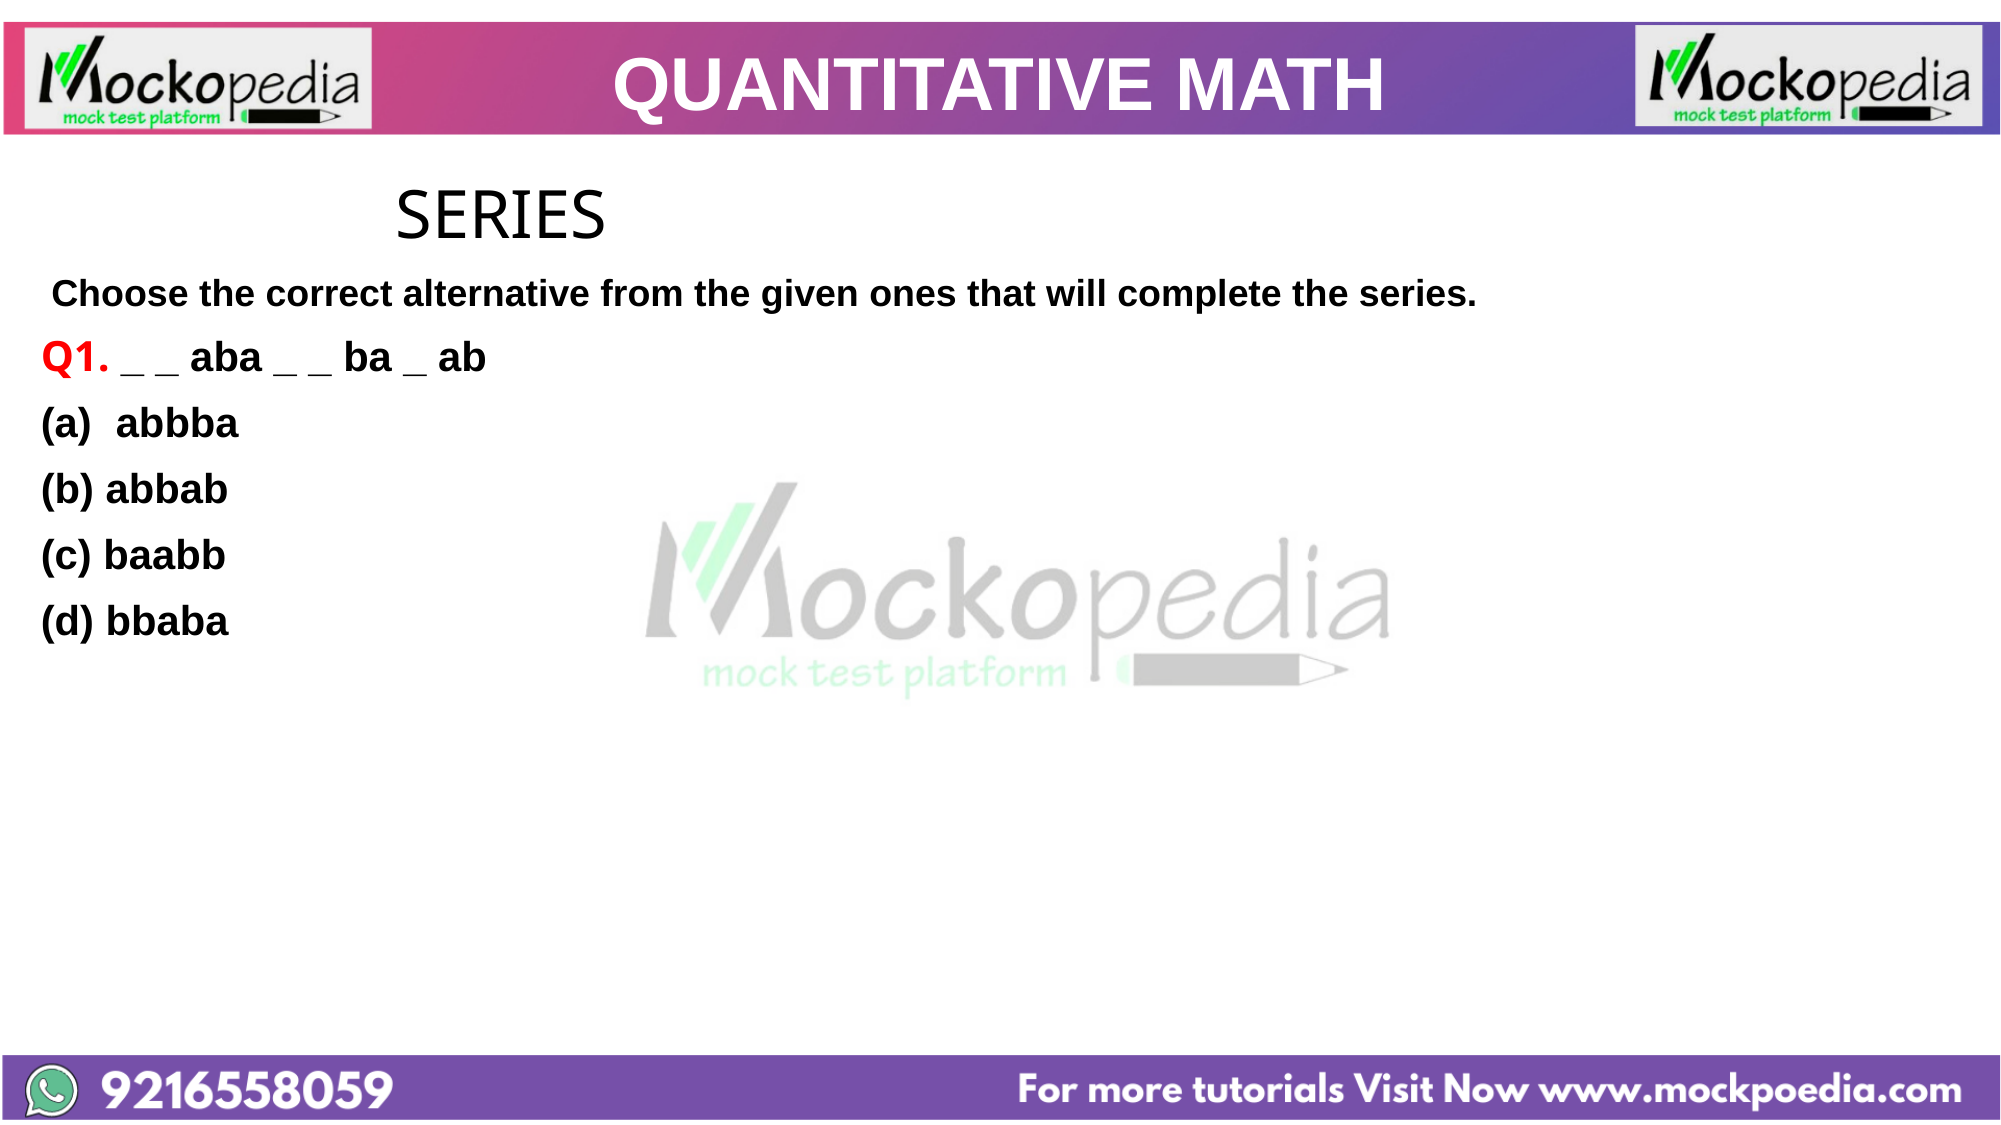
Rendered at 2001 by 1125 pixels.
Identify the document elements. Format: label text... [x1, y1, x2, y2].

list SERIES Choose the correct alternative from the given ones that will complete the series. Q1. _ _ aba _ _ ba _ ab abbba (b) abbab (c) baabb (d) bbaba [25, 173, 1951, 1051]
picture [0, 0, 2001, 1125]
title QUANTITATIVE MATH [41, 31, 1959, 142]
